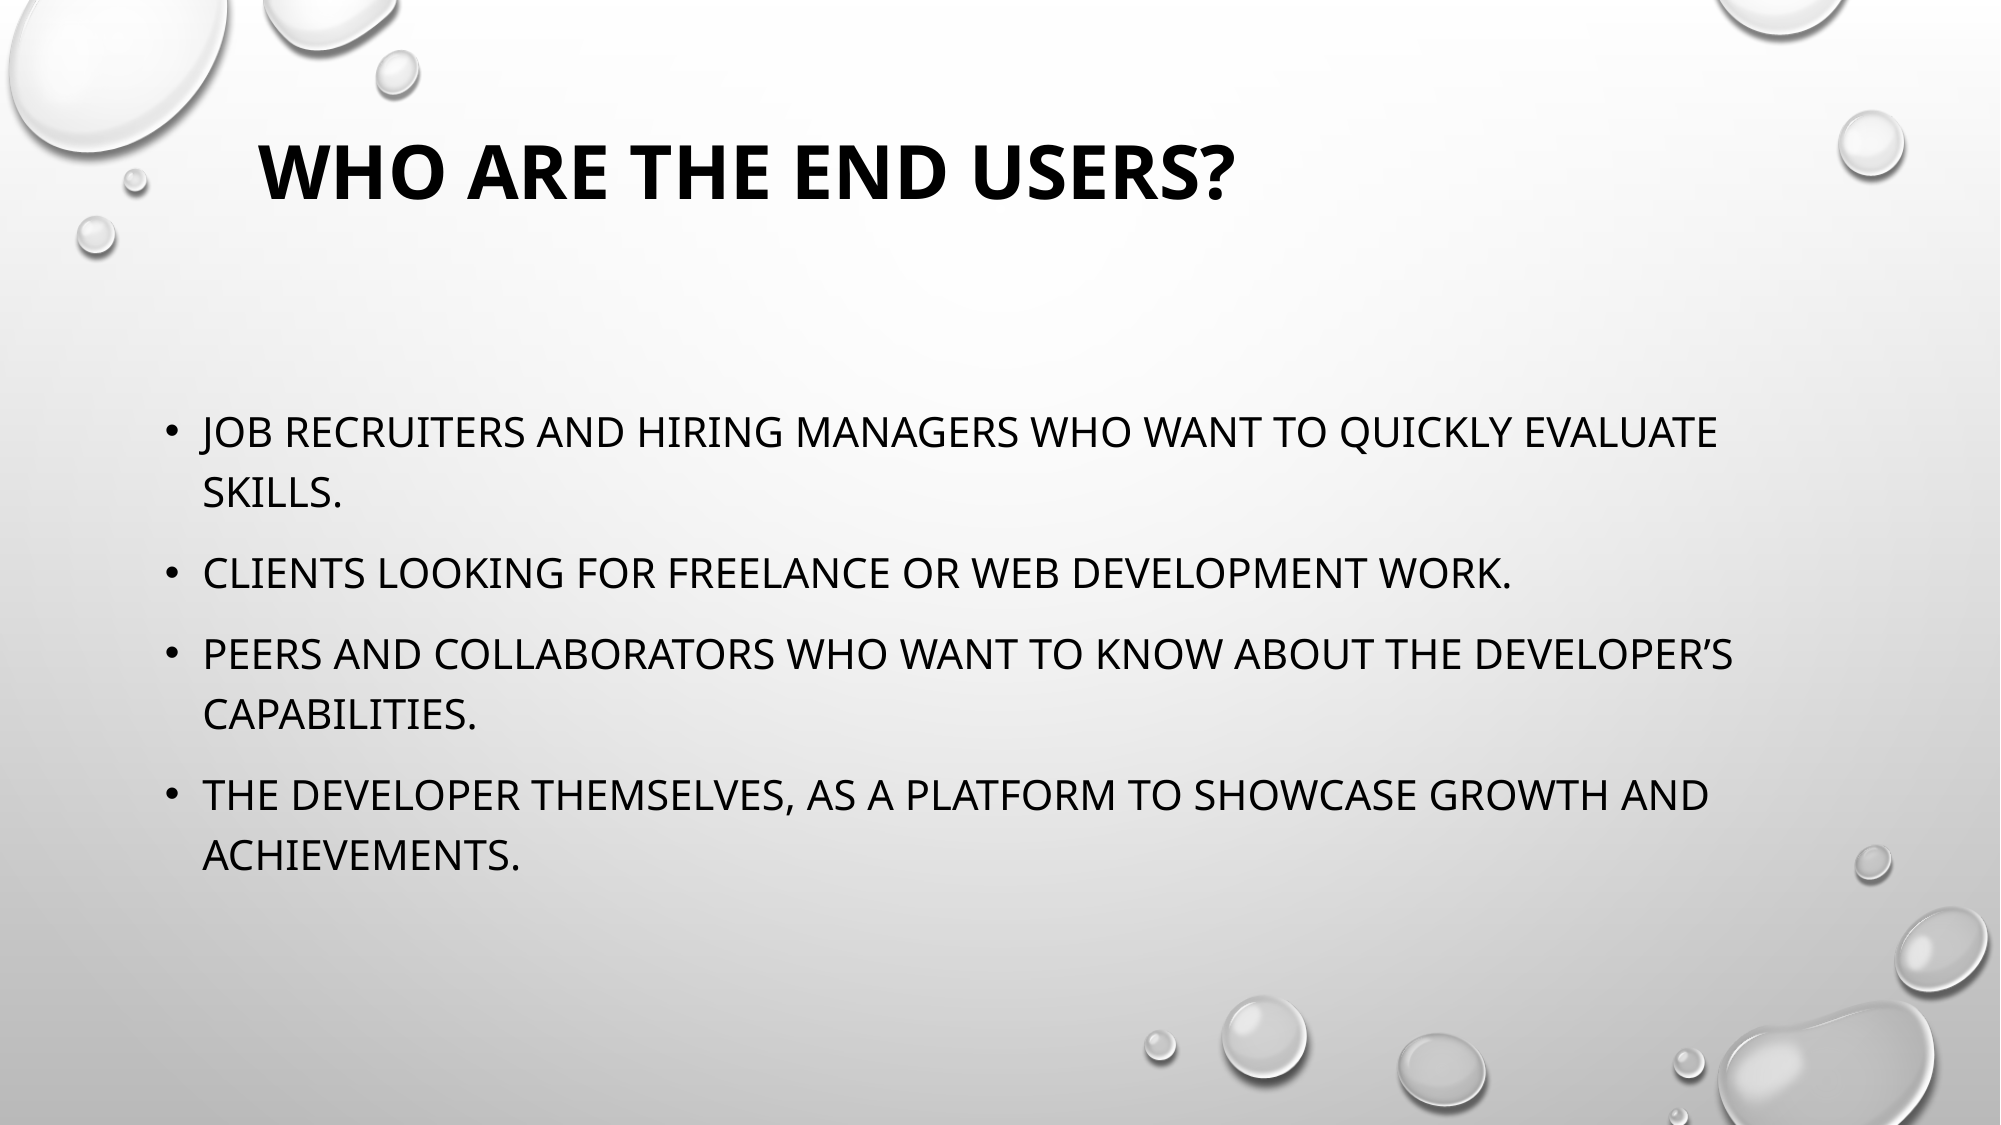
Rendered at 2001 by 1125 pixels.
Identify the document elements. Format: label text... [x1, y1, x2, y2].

title Who are the end users? [0, 44, 1598, 306]
list Job recruiters and hiring managers who want to quickly evaluate skills. Clients looking for freelance or web development work. Peers and collaborators who want to know about the developer’s capabilities. The developer themselves, as a platform to showcase growth and achievements. [149, 388, 1850, 950]
picture [0, 0, 2000, 1125]
